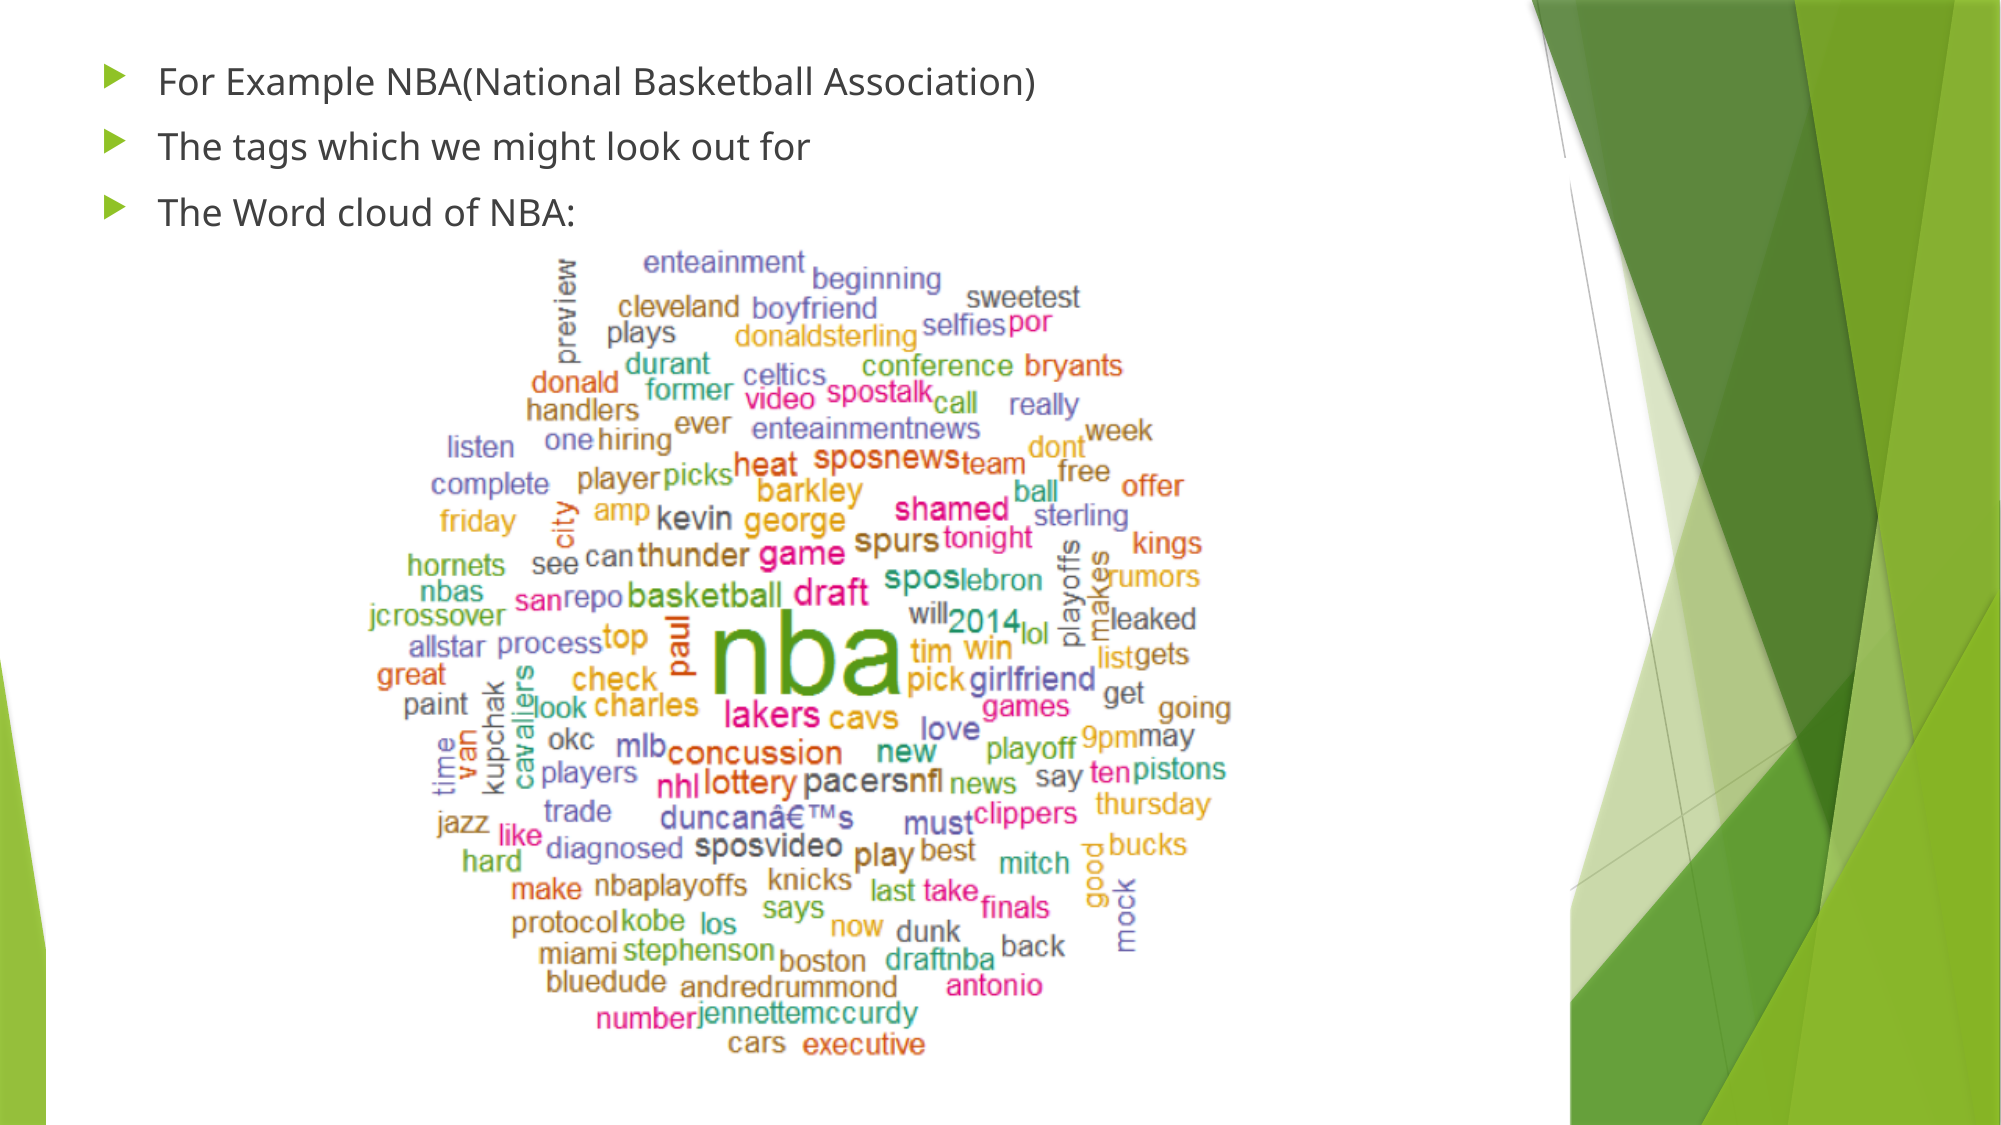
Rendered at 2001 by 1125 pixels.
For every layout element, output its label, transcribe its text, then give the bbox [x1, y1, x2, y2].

list For Example NBA(National Basketball Association) The tags which we might look out for The Word cloud of NBA: [86, 49, 1497, 156]
picture [45, 157, 1573, 1125]
